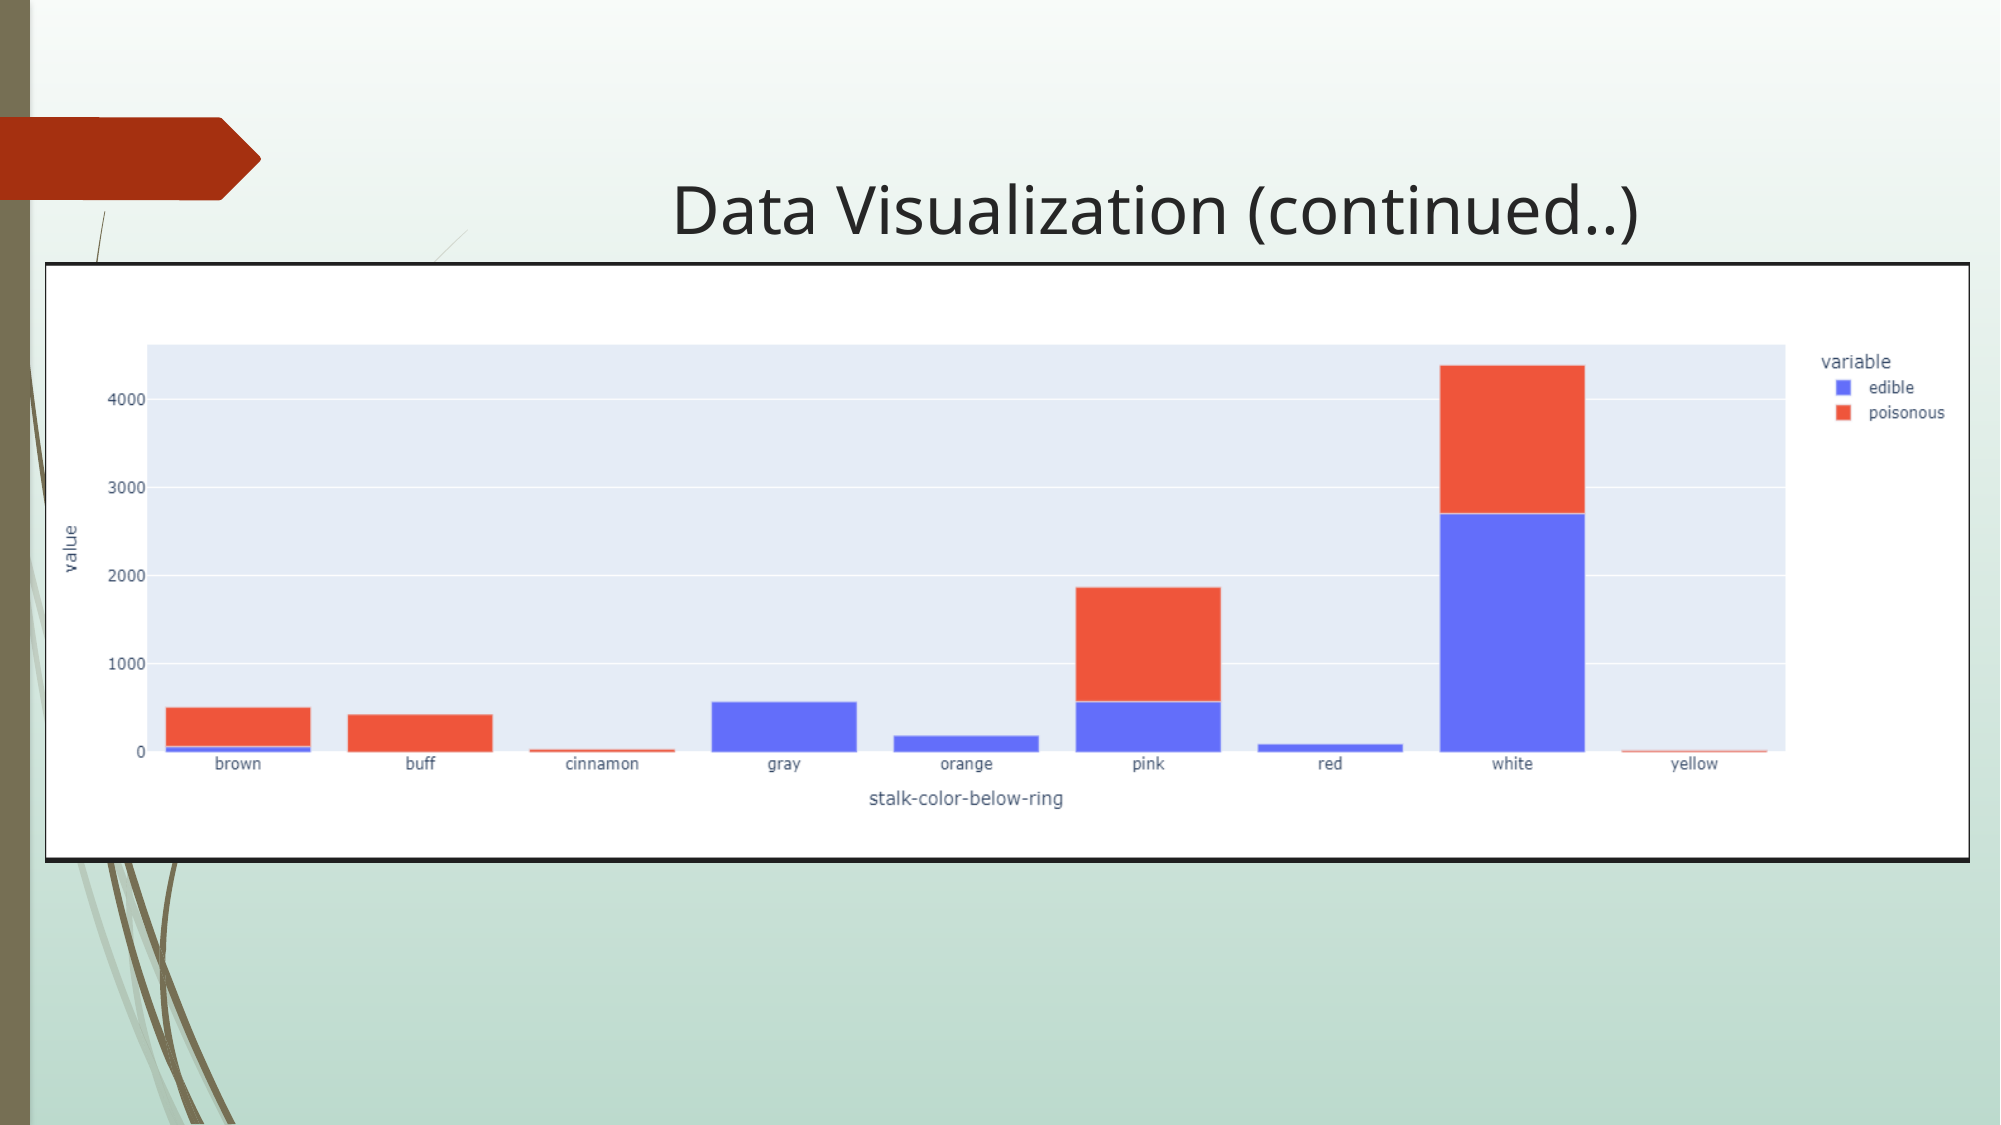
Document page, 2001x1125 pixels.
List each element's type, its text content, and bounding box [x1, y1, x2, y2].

title Data Visualization (continued..) [425, 102, 1888, 260]
picture [45, 262, 1971, 863]
